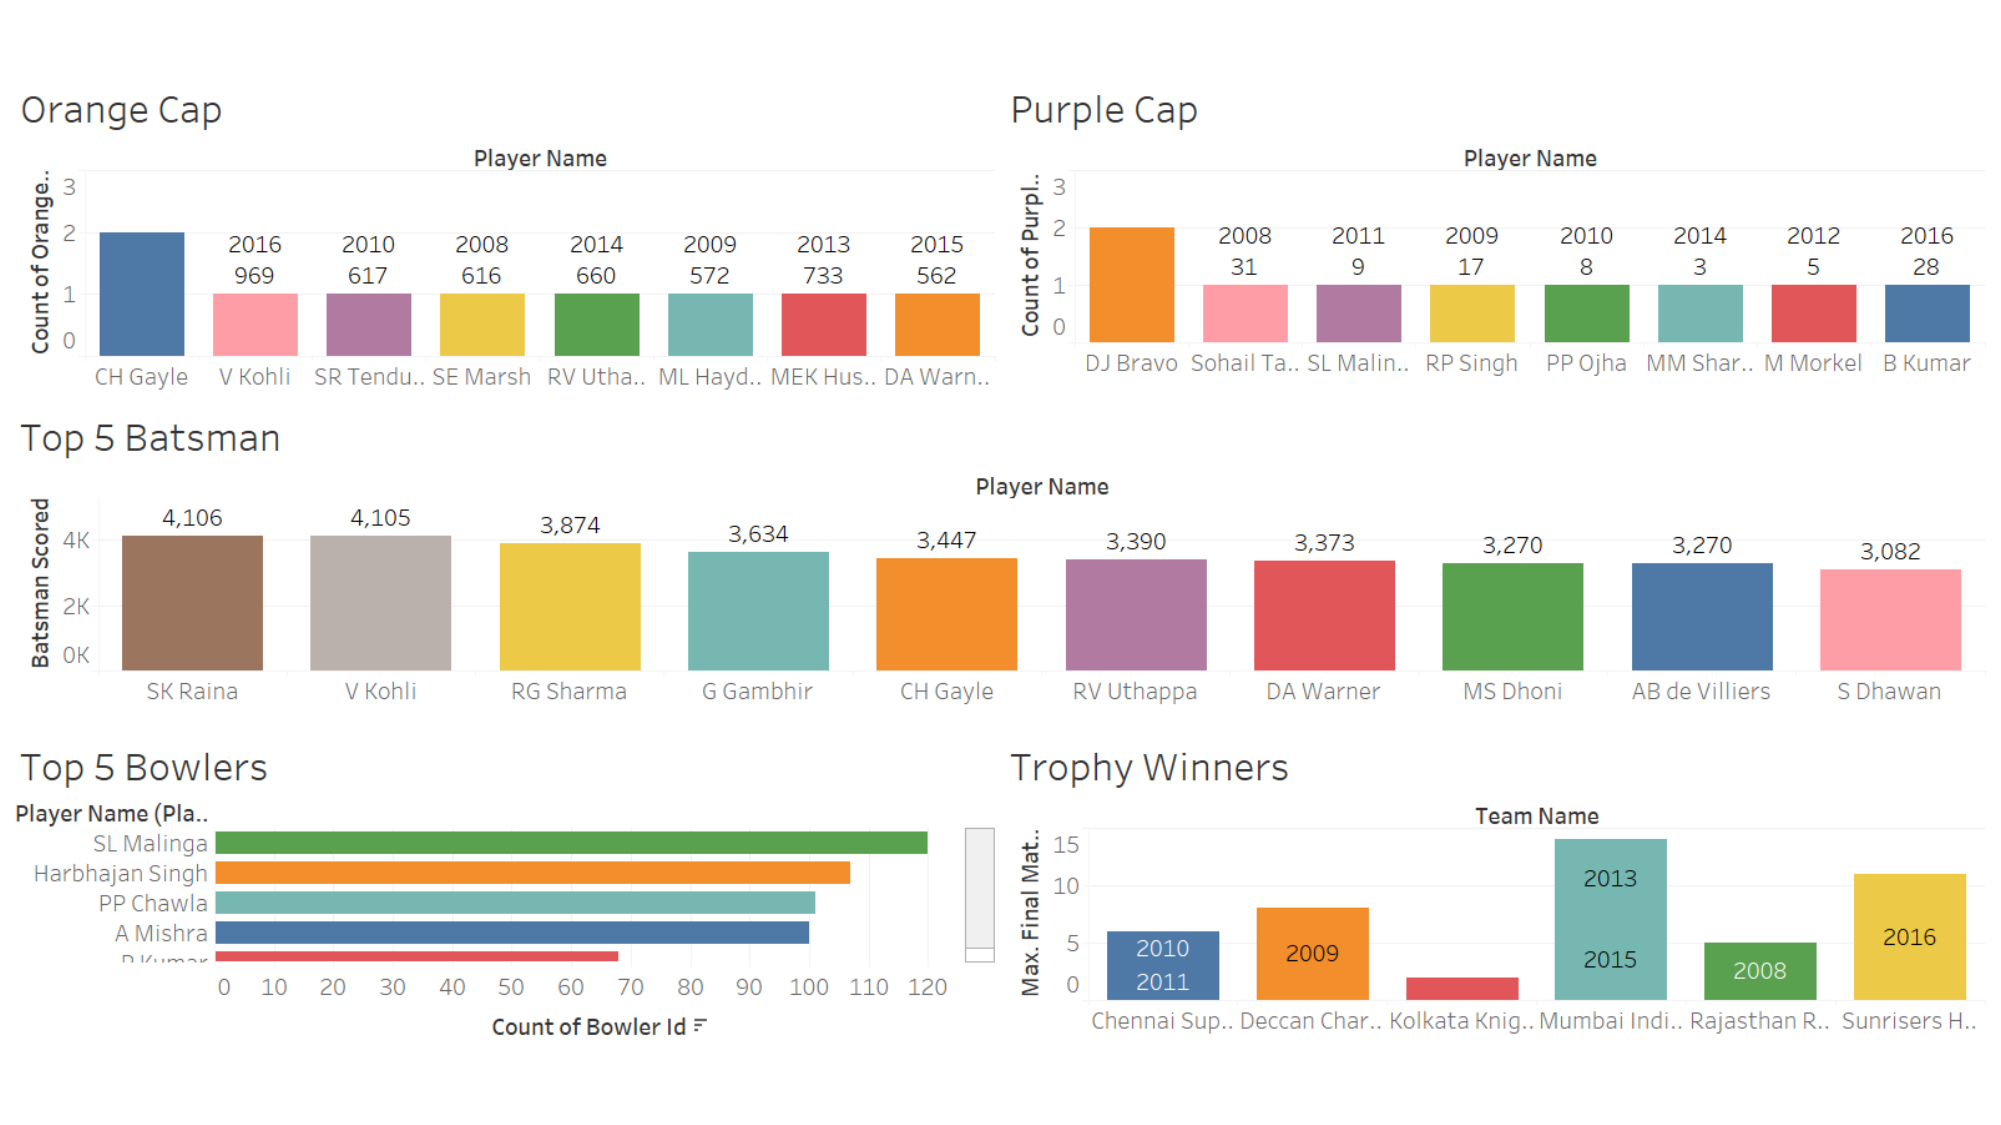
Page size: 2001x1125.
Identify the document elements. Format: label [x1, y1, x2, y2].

picture [0, 59, 2000, 1065]
